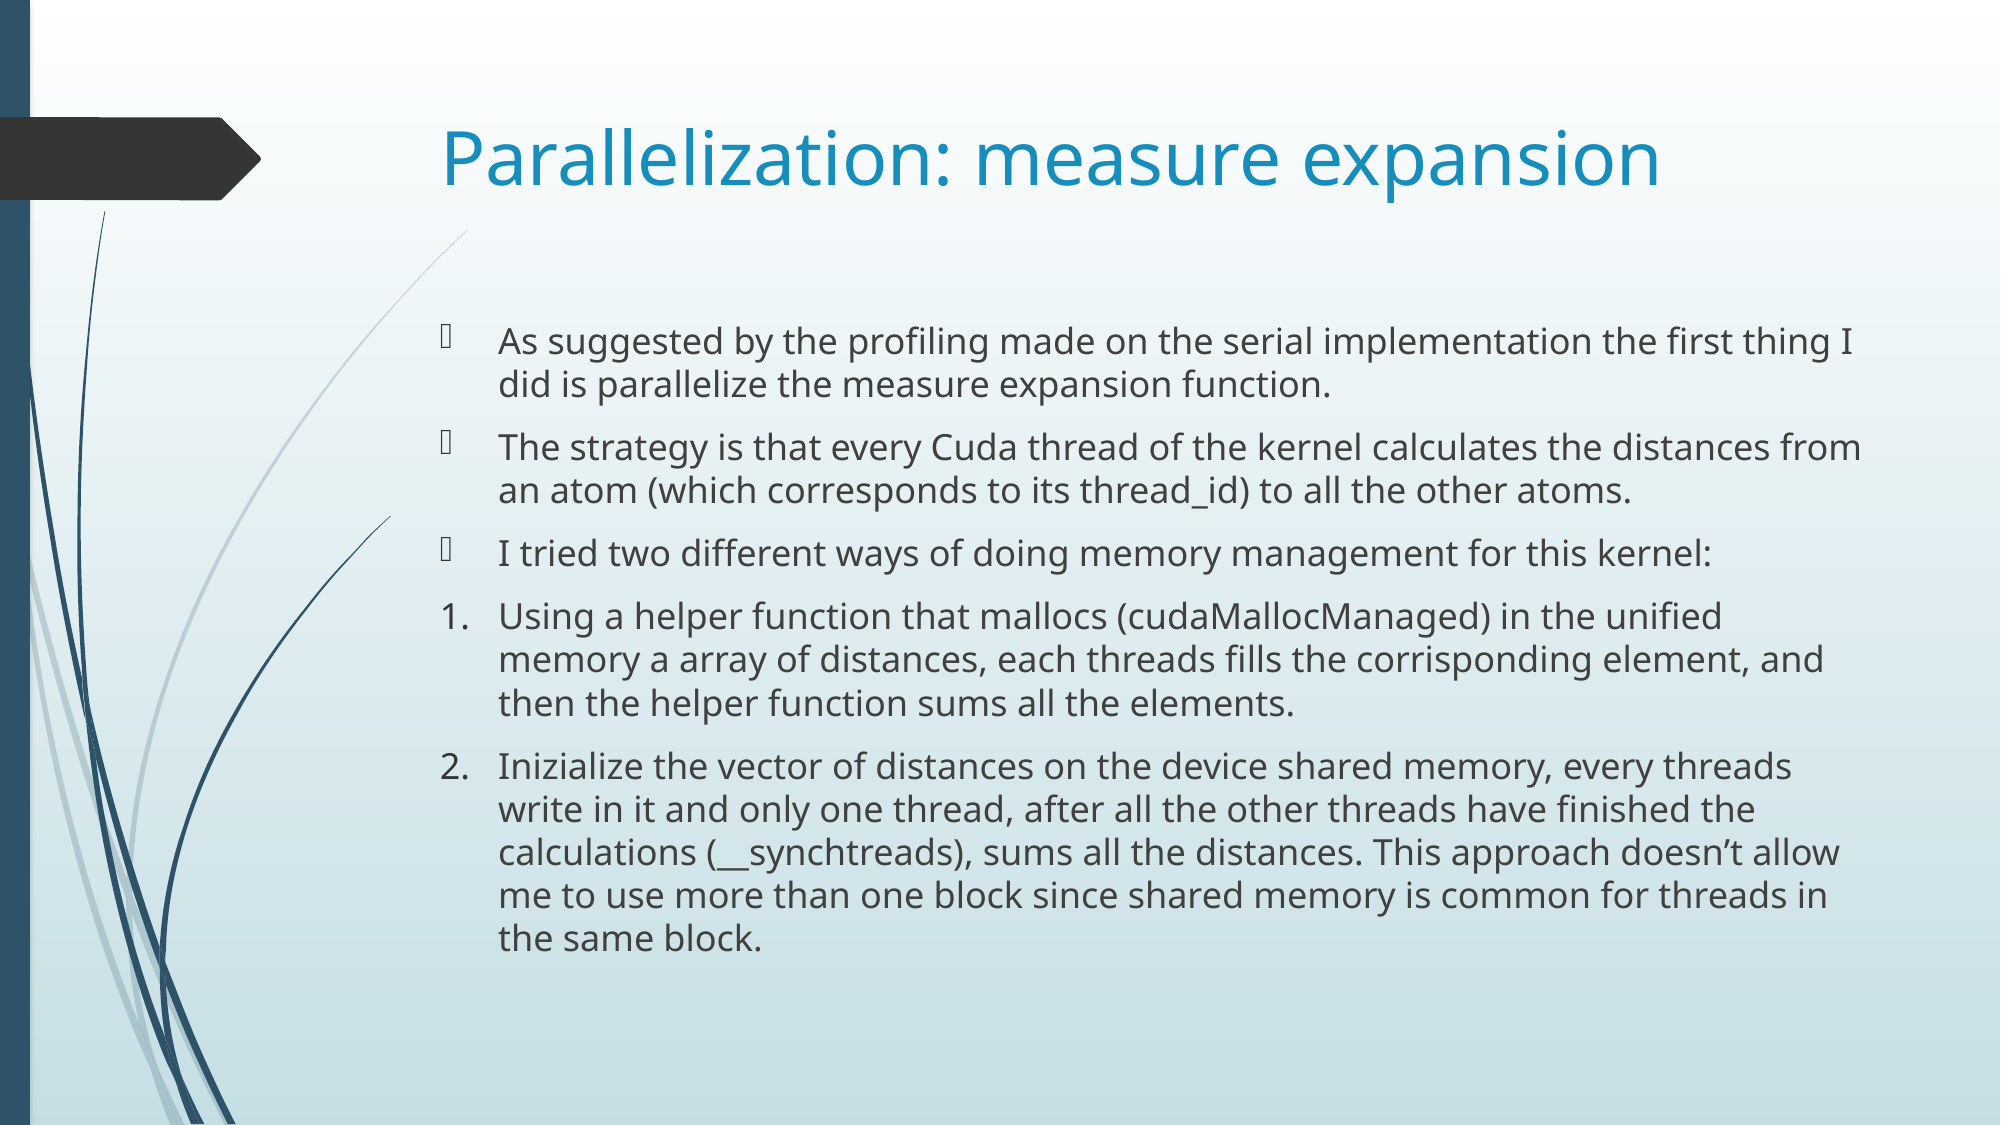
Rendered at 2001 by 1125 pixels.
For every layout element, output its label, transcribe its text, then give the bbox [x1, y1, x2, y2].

list As suggested by the profiling made on the serial implementation the first thing I did is parallelize the measure expansion function. The strategy is that every Cuda thread of the kernel calculates the distances from an atom (which corresponds to its thread_id) to all the other atoms. I tried two different ways of doing memory management for this kernel: Using a helper function that mallocs (cudaMallocManaged) in the unified memory a array of distances, each threads fills the corrisponding element, and then the helper function sums all the elements. Inizialize the vector of distances on the device shared memory, every threads write in it and only one thread, after all the other threads have finished the calculations (__synchtreads), sums all the distances. This approach doesn’t allow me to use more than one block since shared memory is common for threads in the same block. [424, 310, 1888, 970]
title Parallelization: measure expansion [425, 102, 1888, 277]
